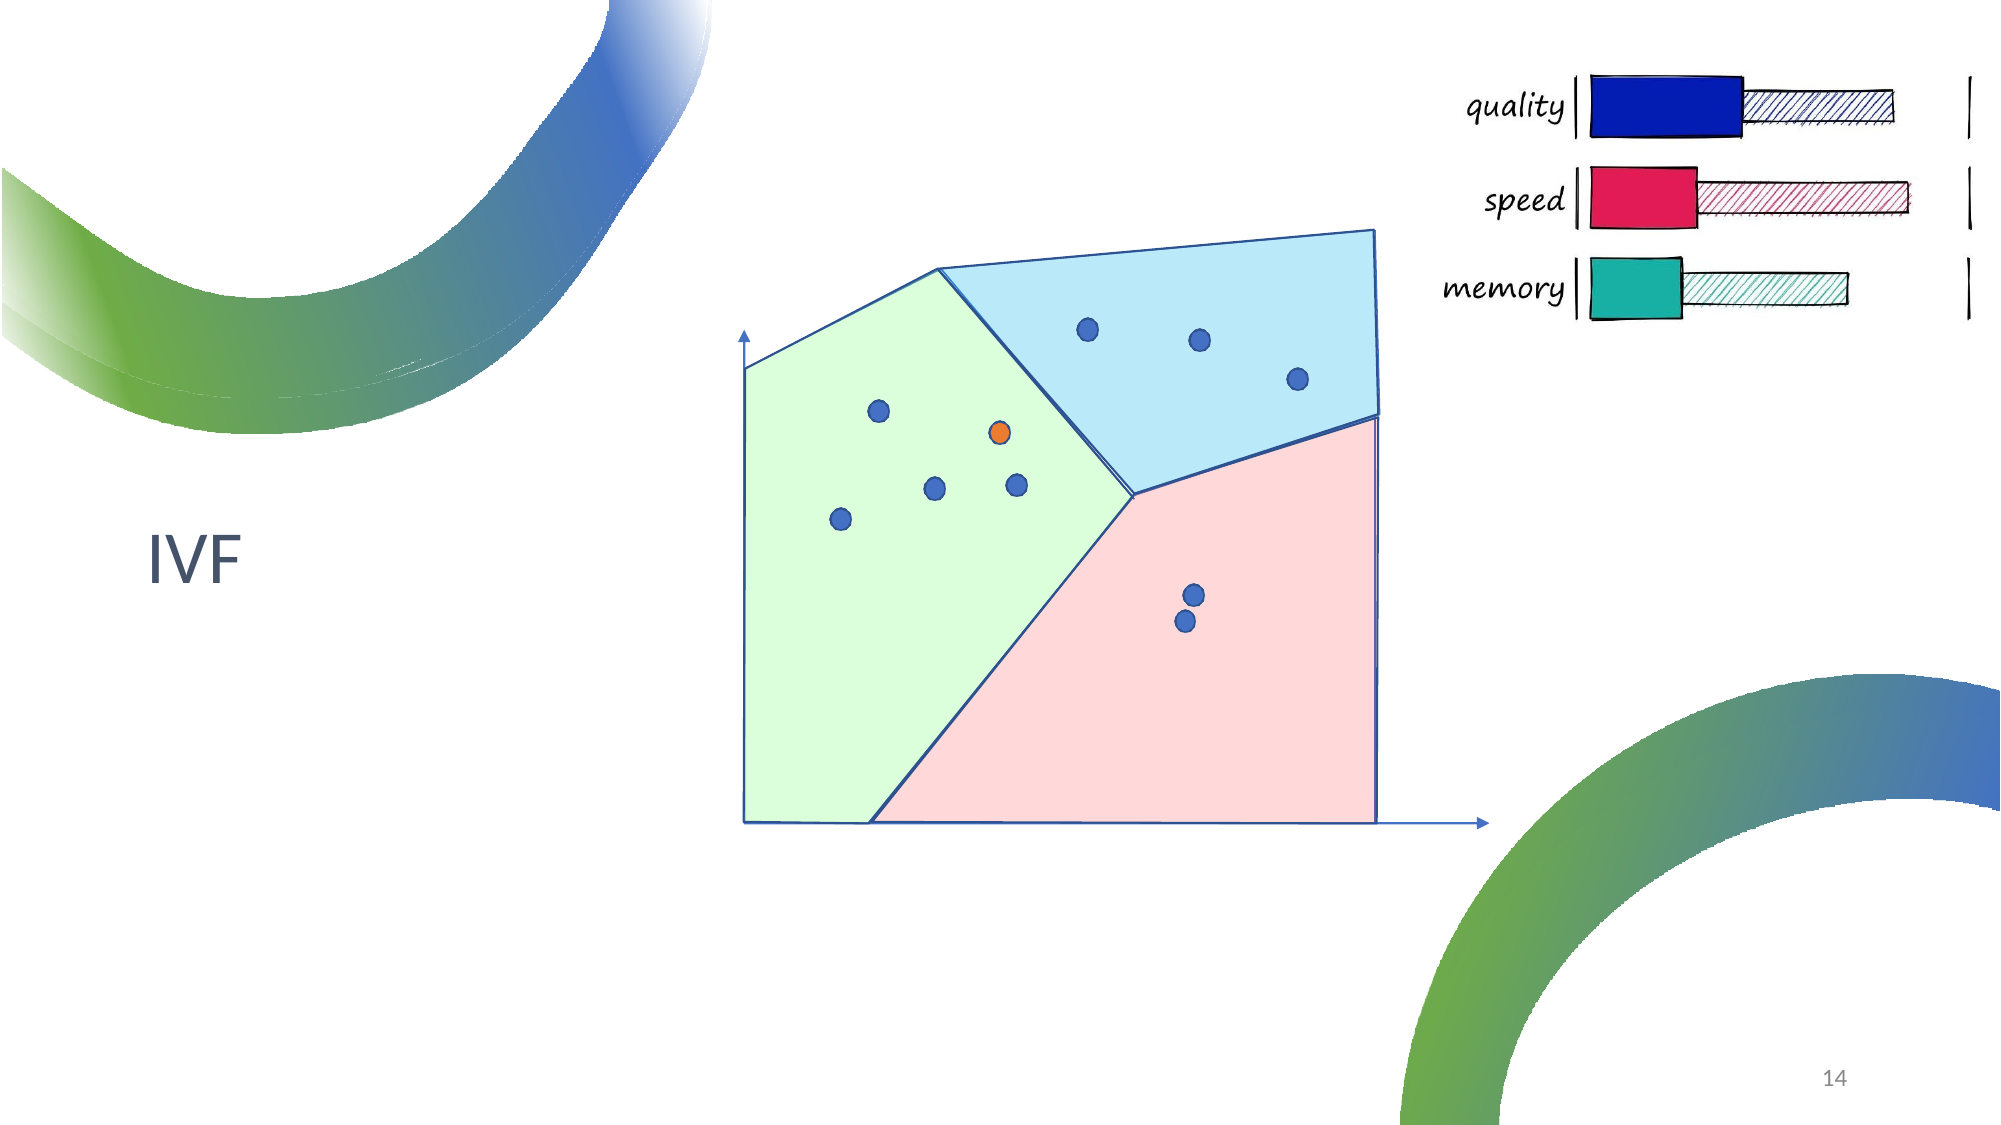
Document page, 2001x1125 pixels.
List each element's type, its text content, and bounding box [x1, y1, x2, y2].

picture [1076, 317, 1099, 342]
picture [866, 399, 890, 424]
picture [1005, 472, 1028, 497]
picture [1285, 367, 1309, 392]
picture [1399, 674, 2000, 1125]
picture [1441, 71, 1974, 324]
picture [1188, 328, 1211, 352]
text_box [1173, 583, 1205, 634]
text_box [737, 229, 1490, 830]
text_box IVF [144, 506, 244, 599]
picture [988, 420, 1011, 445]
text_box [1, 0, 712, 434]
picture [829, 507, 852, 531]
picture [922, 476, 946, 501]
